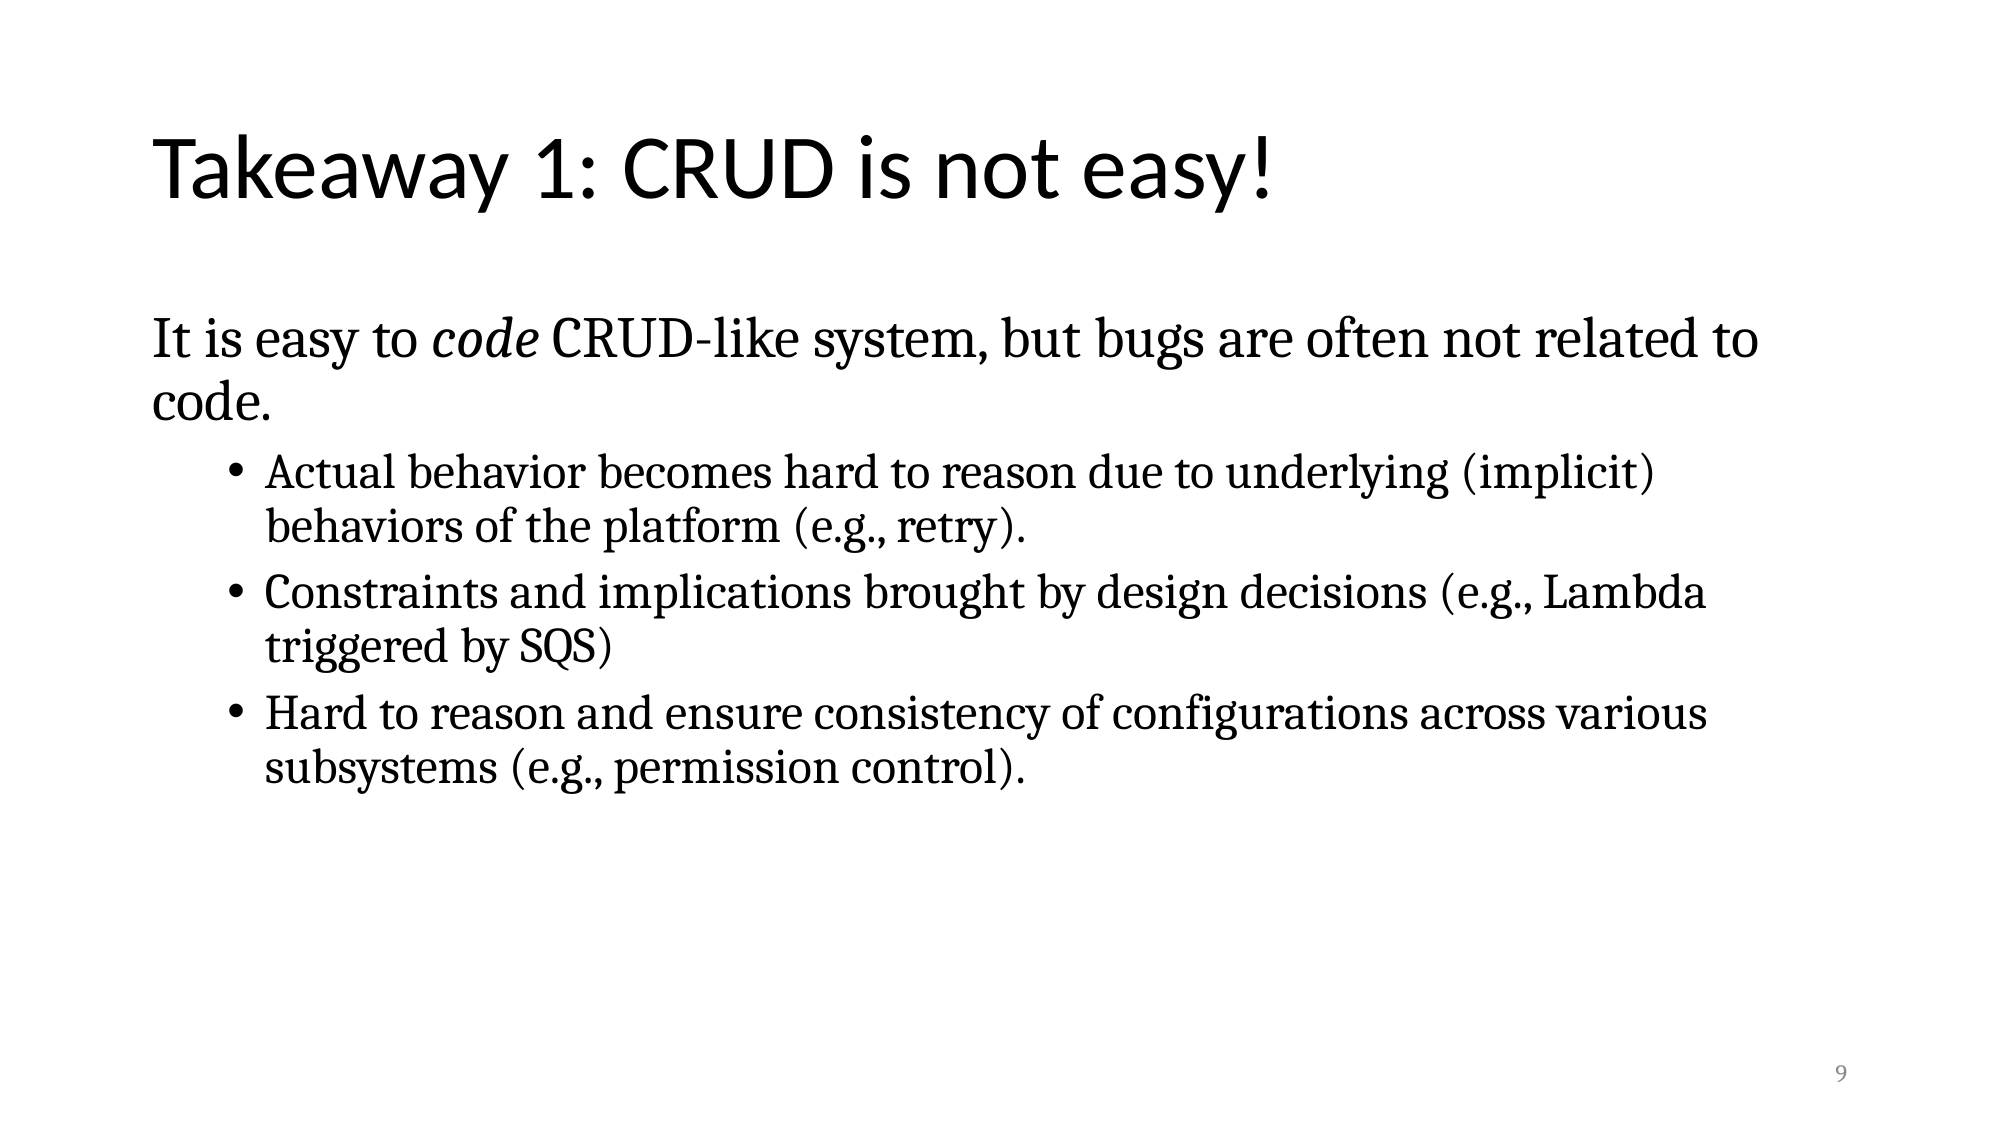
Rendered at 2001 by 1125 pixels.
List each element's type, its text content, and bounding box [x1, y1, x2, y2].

list It is easy to code CRUD-like system, but bugs are often not related to code. Actual behavior becomes hard to reason due to underlying (implicit) behaviors of the platform (e.g., retry). Constraints and implications brought by design decisions (e.g., Lambda triggered by SQS) Hard to reason and ensure consistency of configurations across various subsystems (e.g., permission control). [137, 299, 1863, 1014]
title Takeaway 1: CRUD is not easy! [137, 59, 1863, 278]
slide_number 9 [1412, 1042, 1863, 1103]
